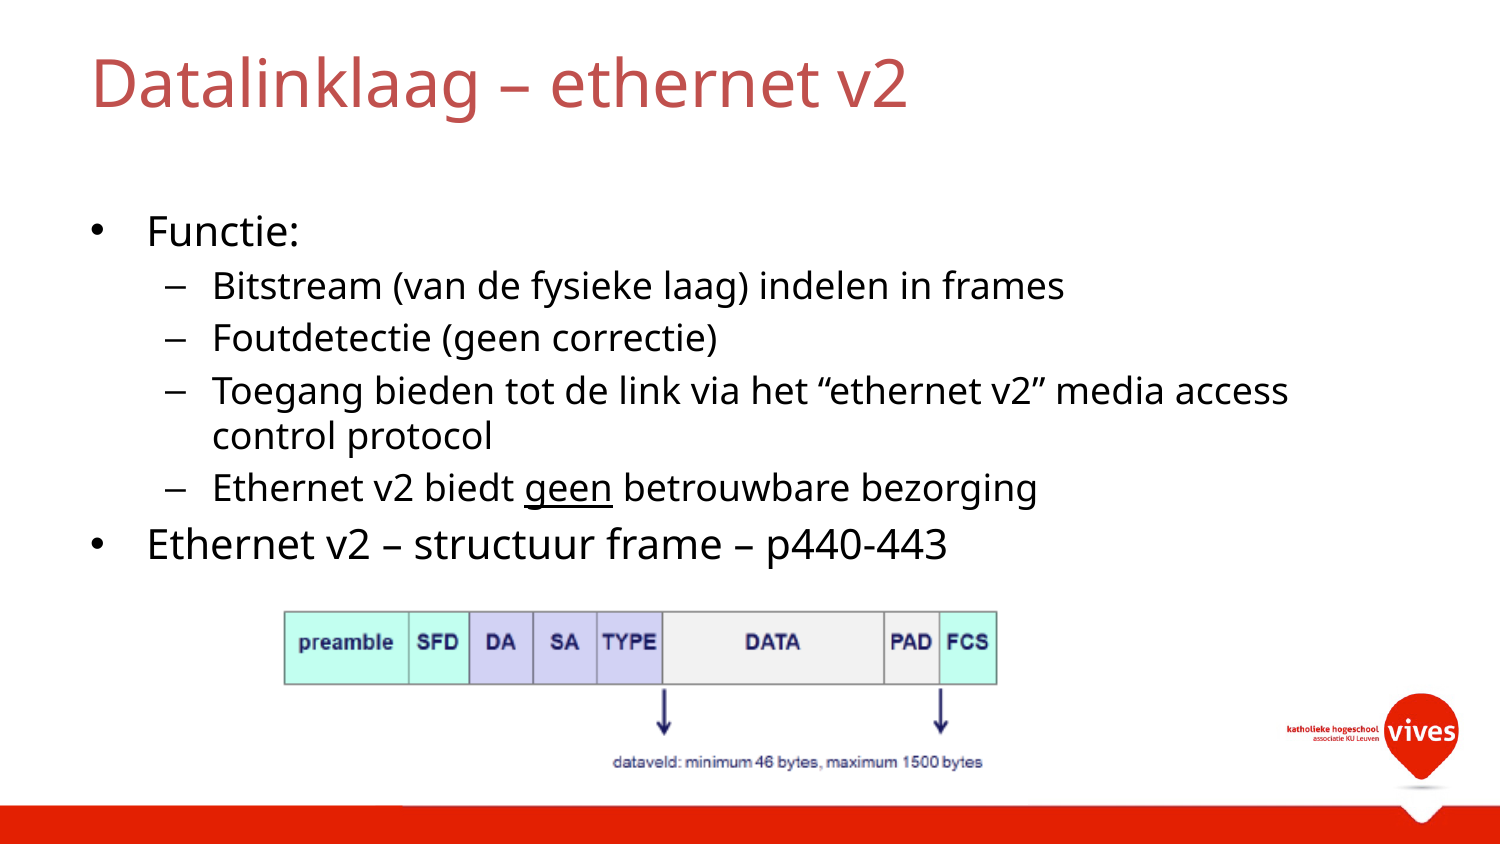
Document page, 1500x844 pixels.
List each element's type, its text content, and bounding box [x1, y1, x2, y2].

picture [0, 0, 1500, 844]
title Datalinklaag – ethernet v2 [75, 33, 1425, 175]
list Functie: Bitstream (van de fysieke laag) indelen in frames Foutdetectie (geen correctie) Toegang bieden tot de link via het “ethernet v2” media access control protocol Ethernet v2 biedt geen betrouwbare bezorging Ethernet v2 – structuur frame – p440-443 [75, 196, 1425, 754]
